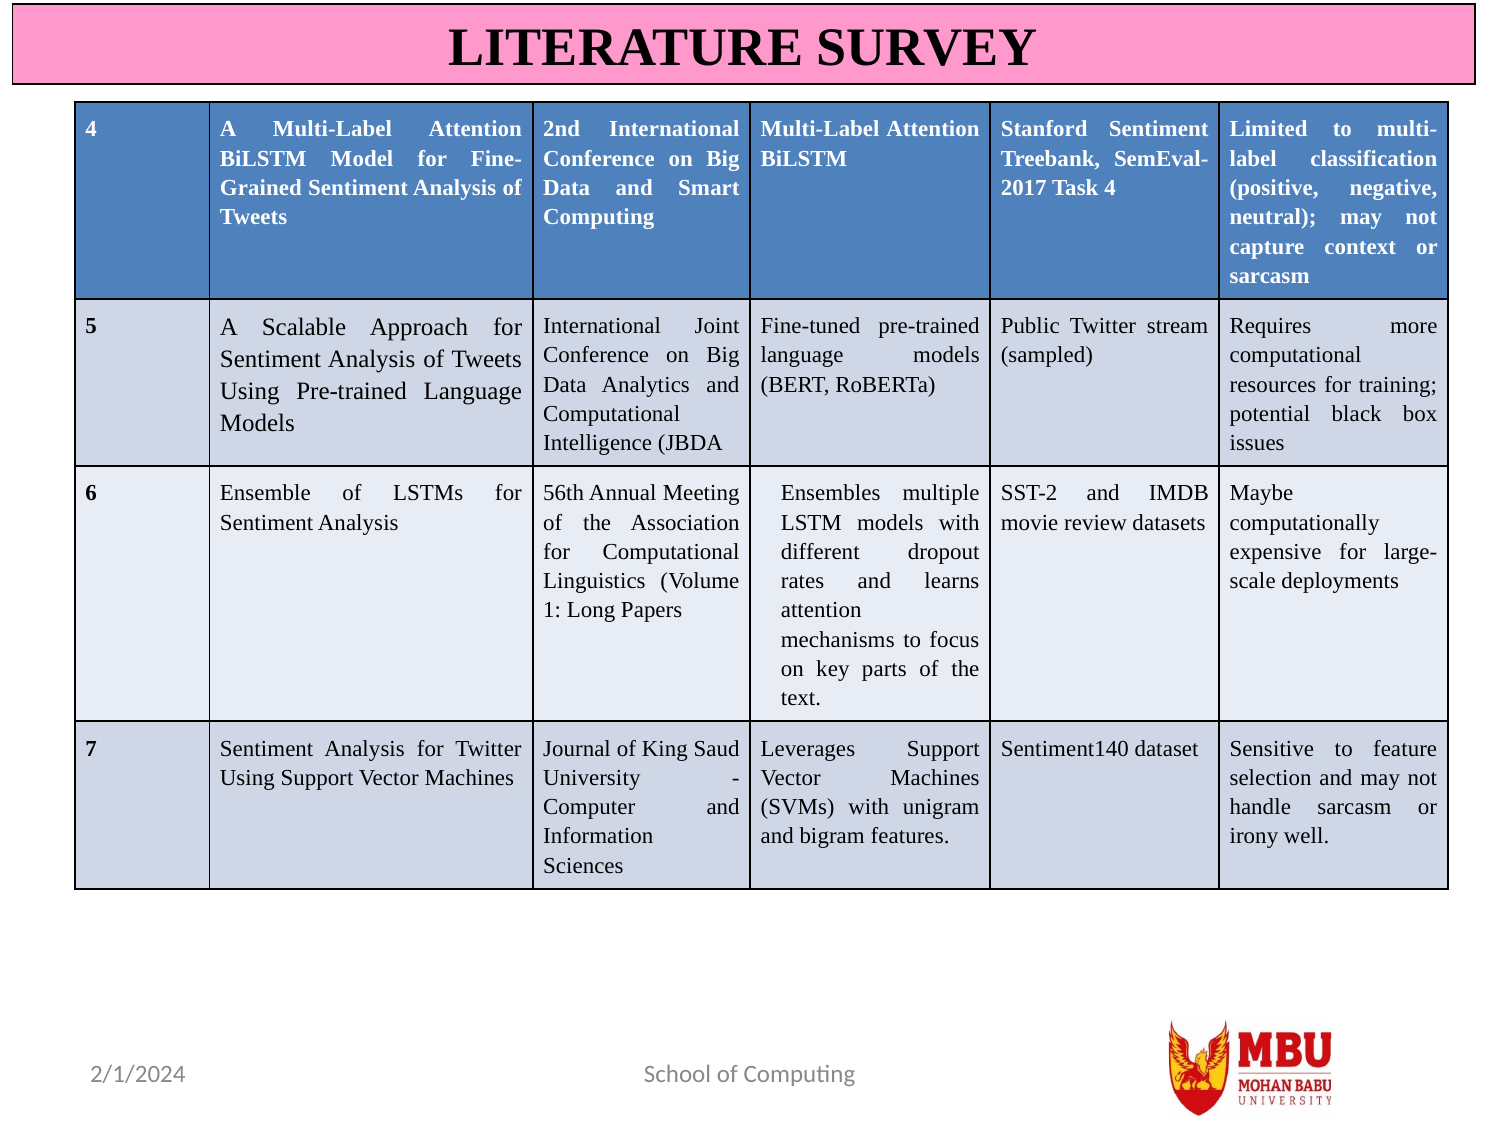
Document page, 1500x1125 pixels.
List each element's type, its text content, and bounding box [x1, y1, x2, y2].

table_cell Leverages Support Vector Machines (SVMs) with unigram and bigram features. [751, 722, 989, 888]
table_cell Sentiment140 dataset [991, 722, 1218, 888]
table_cell Maybe computationally expensive for large-scale deployments [1220, 467, 1447, 720]
footer School of Computing [512, 1042, 988, 1103]
table_cell 5 [76, 300, 209, 465]
table_cell Fine-tuned pre-trained language models (BERT, RoBERTa) [751, 300, 989, 465]
table_cell Requires more computational resources for training; potential black box issues [1220, 300, 1447, 465]
table_cell SST-2 and IMDB movie review datasets [991, 467, 1218, 720]
text_box LITERATURE SURVEY [12, 4, 1475, 85]
table_header Limited to multi-label classification (positive, negative, neutral); may not capture context or sarcasm [1220, 103, 1447, 298]
table_cell 7 [76, 722, 209, 888]
table_header 2nd International Conference on Big Data and Smart Computing [534, 103, 749, 298]
table_header Stanford Sentiment Treebank, SemEval-2017 Task 4 [991, 103, 1218, 298]
table_cell Ensembles multiple LSTM models with different dropout rates and learns attention mechanisms to focus on key parts of the text. [751, 467, 989, 720]
table_cell A Scalable Approach for Sentiment Analysis of Tweets Using Pre-trained Language Models [210, 300, 532, 465]
table_cell 56th Annual Meeting of the Association for Computational Linguistics (Volume 1: Long Papers [534, 467, 749, 720]
picture [1168, 1018, 1332, 1119]
table_cell International Joint Conference on Big Data Analytics and Computational Intelligence (JBDA [534, 300, 749, 465]
table_cell Journal of King Saud University - Computer and Information Sciences [534, 722, 749, 888]
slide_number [75, 1042, 425, 1103]
table_header 4 [76, 103, 209, 298]
table_cell 6 [76, 467, 209, 720]
table_cell Ensemble of LSTMs for Sentiment Analysis [210, 467, 532, 720]
table_cell Public Twitter stream (sampled) [991, 300, 1218, 465]
table_cell Sentiment Analysis for Twitter Using Support Vector Machines [210, 722, 532, 888]
table_cell Sensitive to feature selection and may not handle sarcasm or irony well. [1220, 722, 1447, 888]
table_header Multi-Label Attention BiLSTM [751, 103, 989, 298]
table_header A Multi-Label Attention BiLSTM Model for Fine-Grained Sentiment Analysis of Tweets [210, 103, 532, 298]
